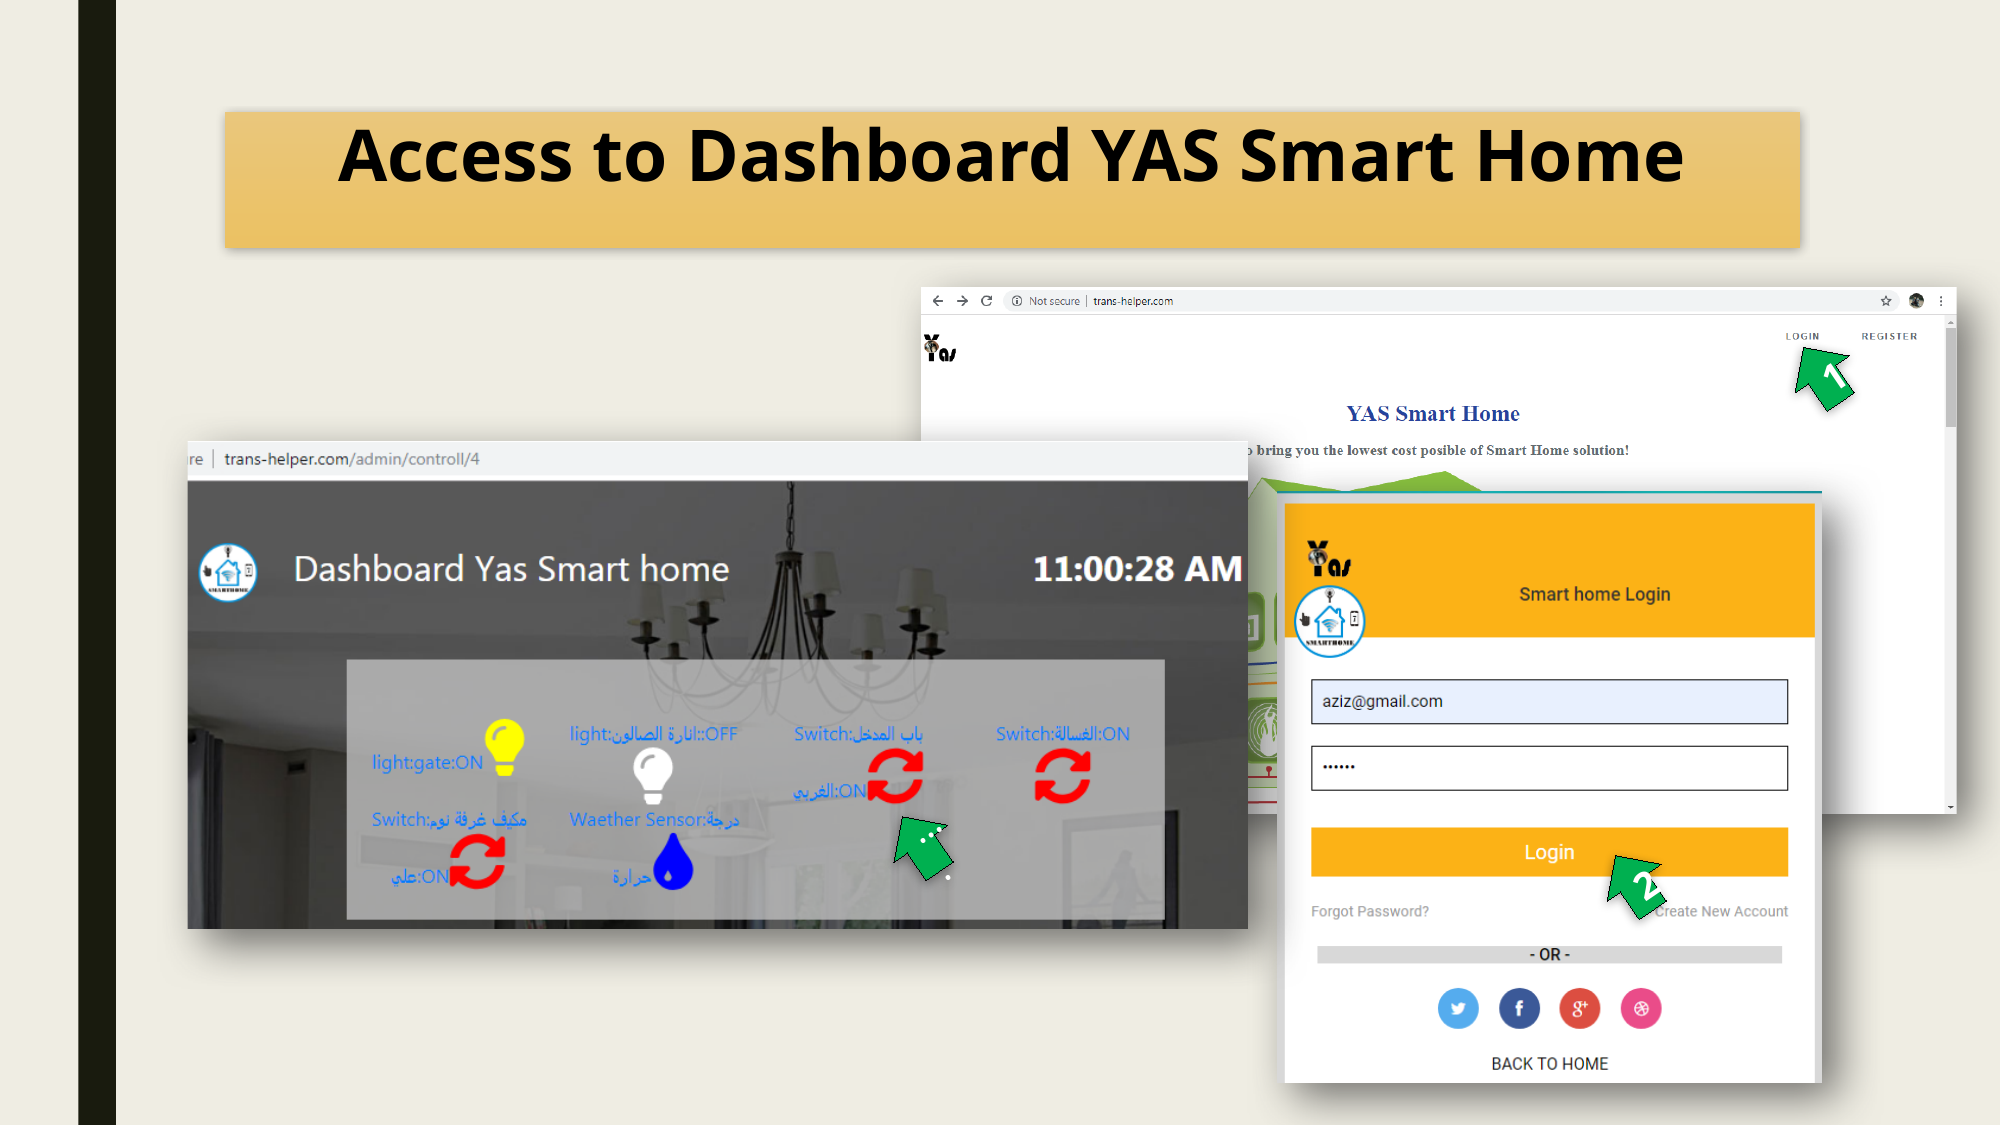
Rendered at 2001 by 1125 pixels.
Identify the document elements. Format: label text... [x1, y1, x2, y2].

title Access to Dashboard YAS Smart Home [225, 112, 1800, 248]
picture [187, 287, 1957, 1083]
